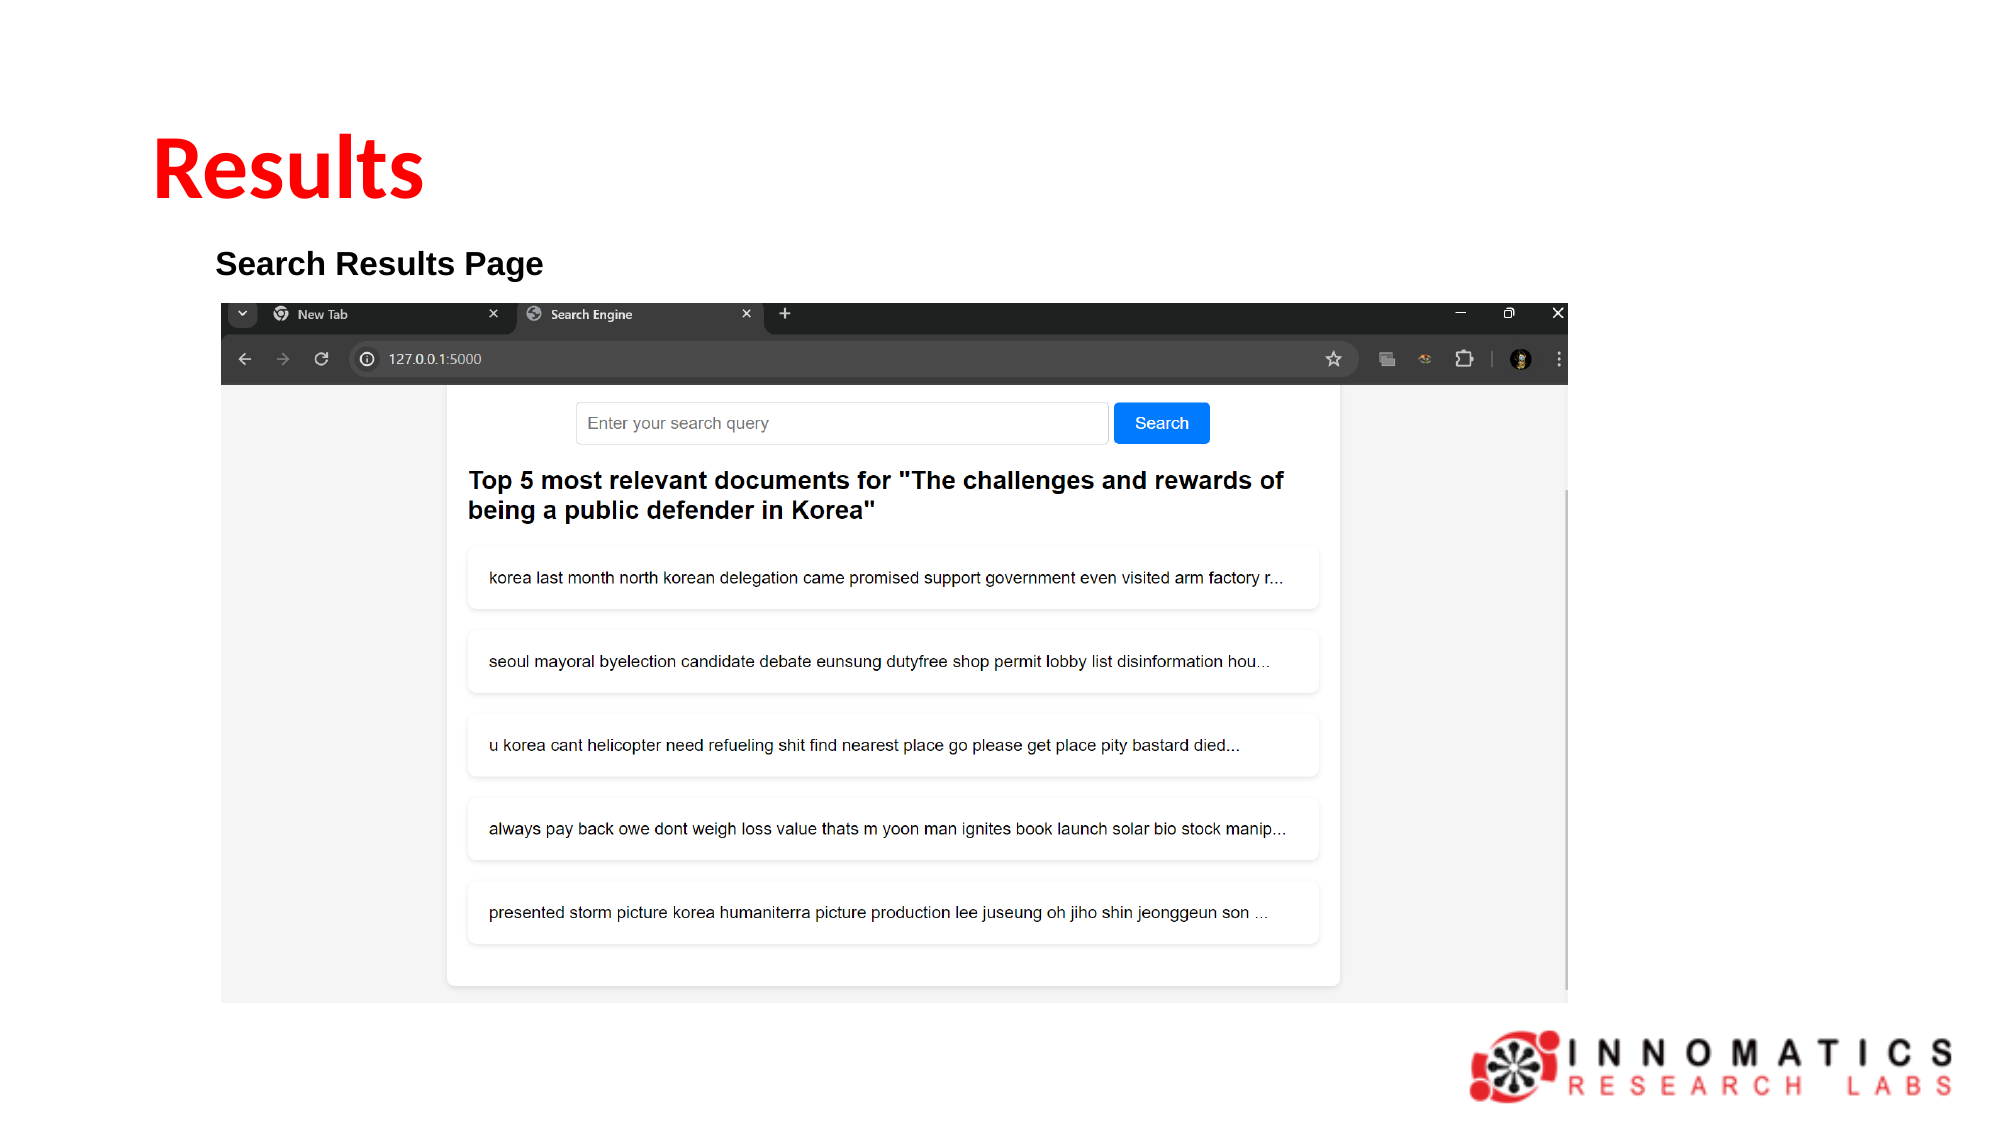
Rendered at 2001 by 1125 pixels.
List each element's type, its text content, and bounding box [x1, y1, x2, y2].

title Results [137, 59, 1863, 278]
text_box Search Results Page [200, 234, 622, 290]
picture [220, 303, 1568, 1004]
picture [1445, 1014, 1975, 1125]
